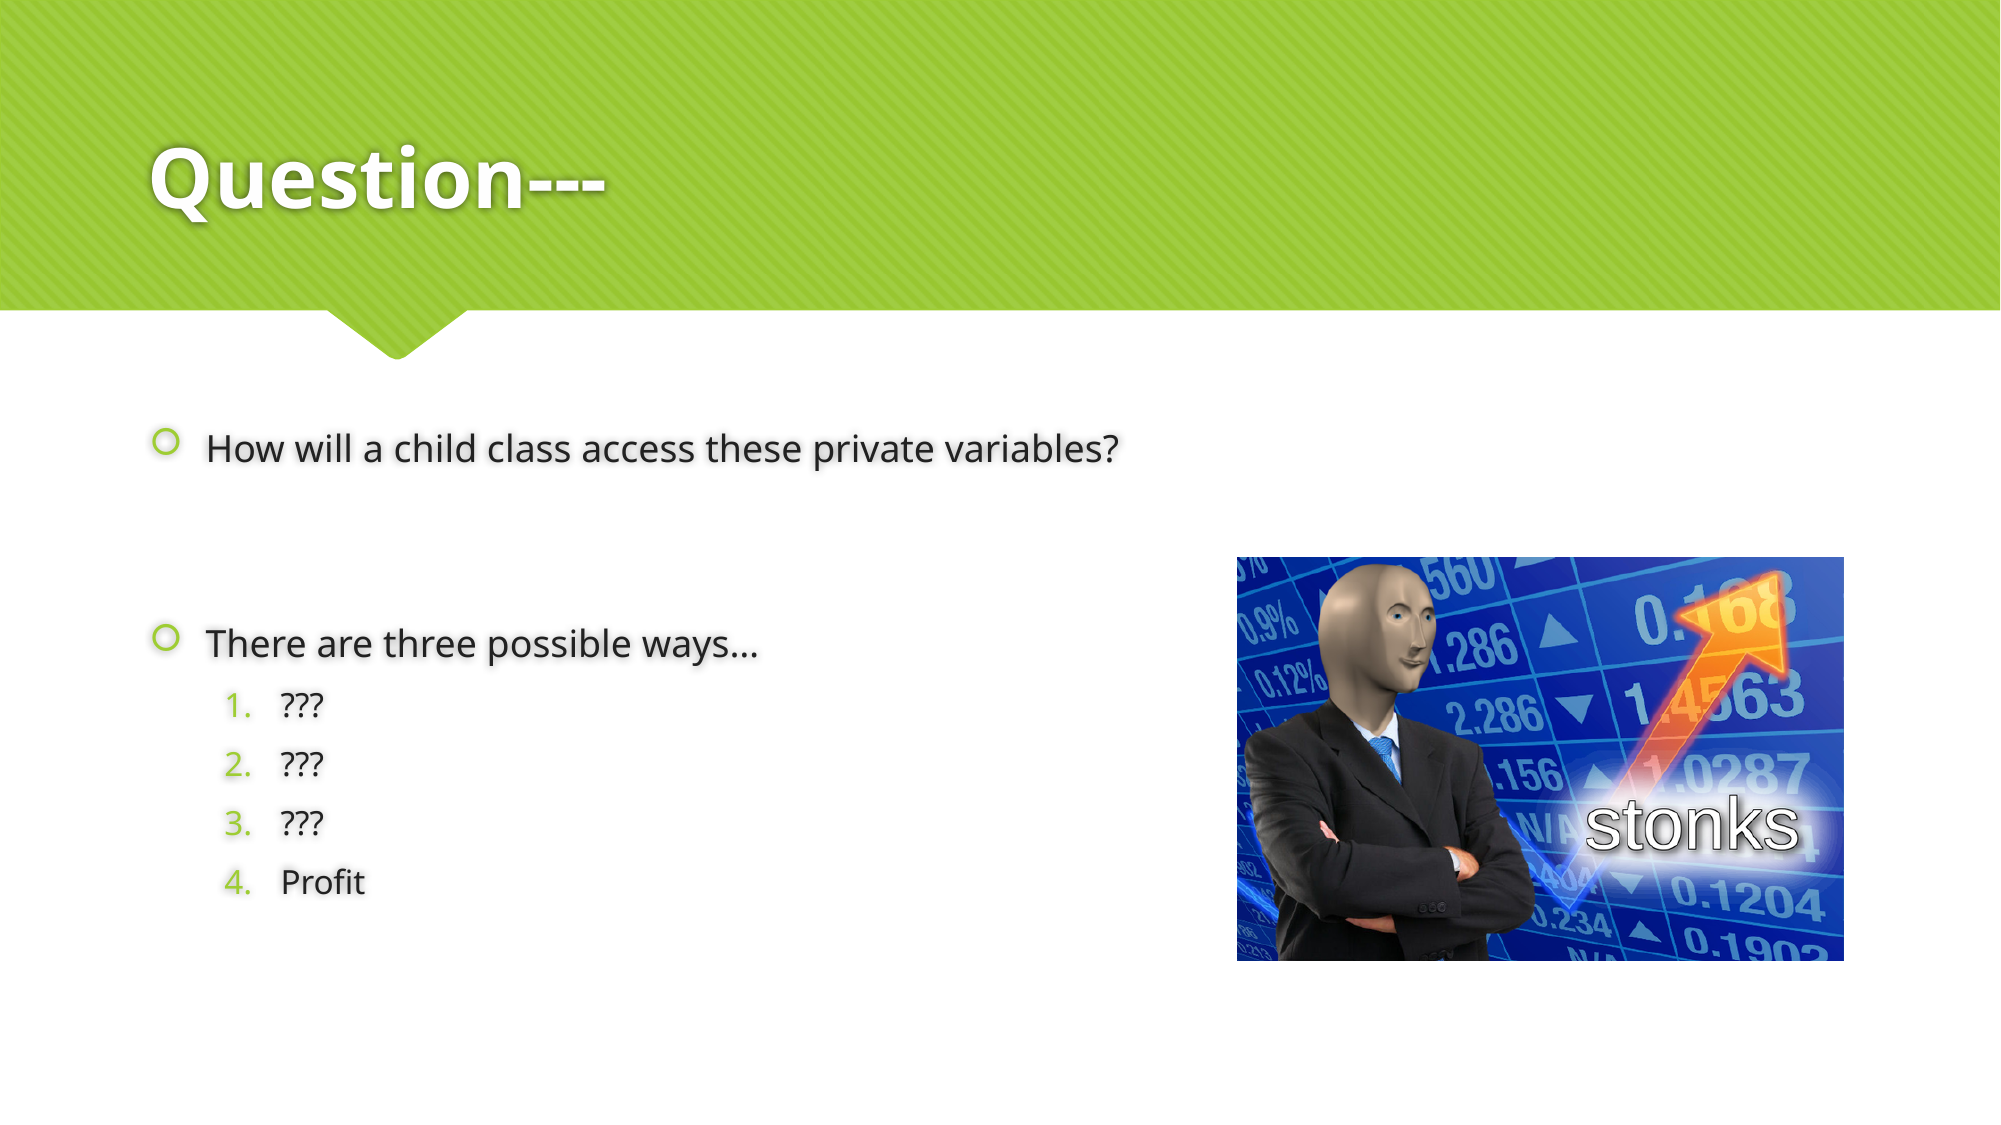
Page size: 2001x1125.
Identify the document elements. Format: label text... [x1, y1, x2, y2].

picture [1237, 557, 1845, 962]
list How will a child class access these private variables? There are three possible ways… ??? ??? ??? Profit [134, 364, 1866, 962]
title Question--- [132, 73, 1868, 233]
